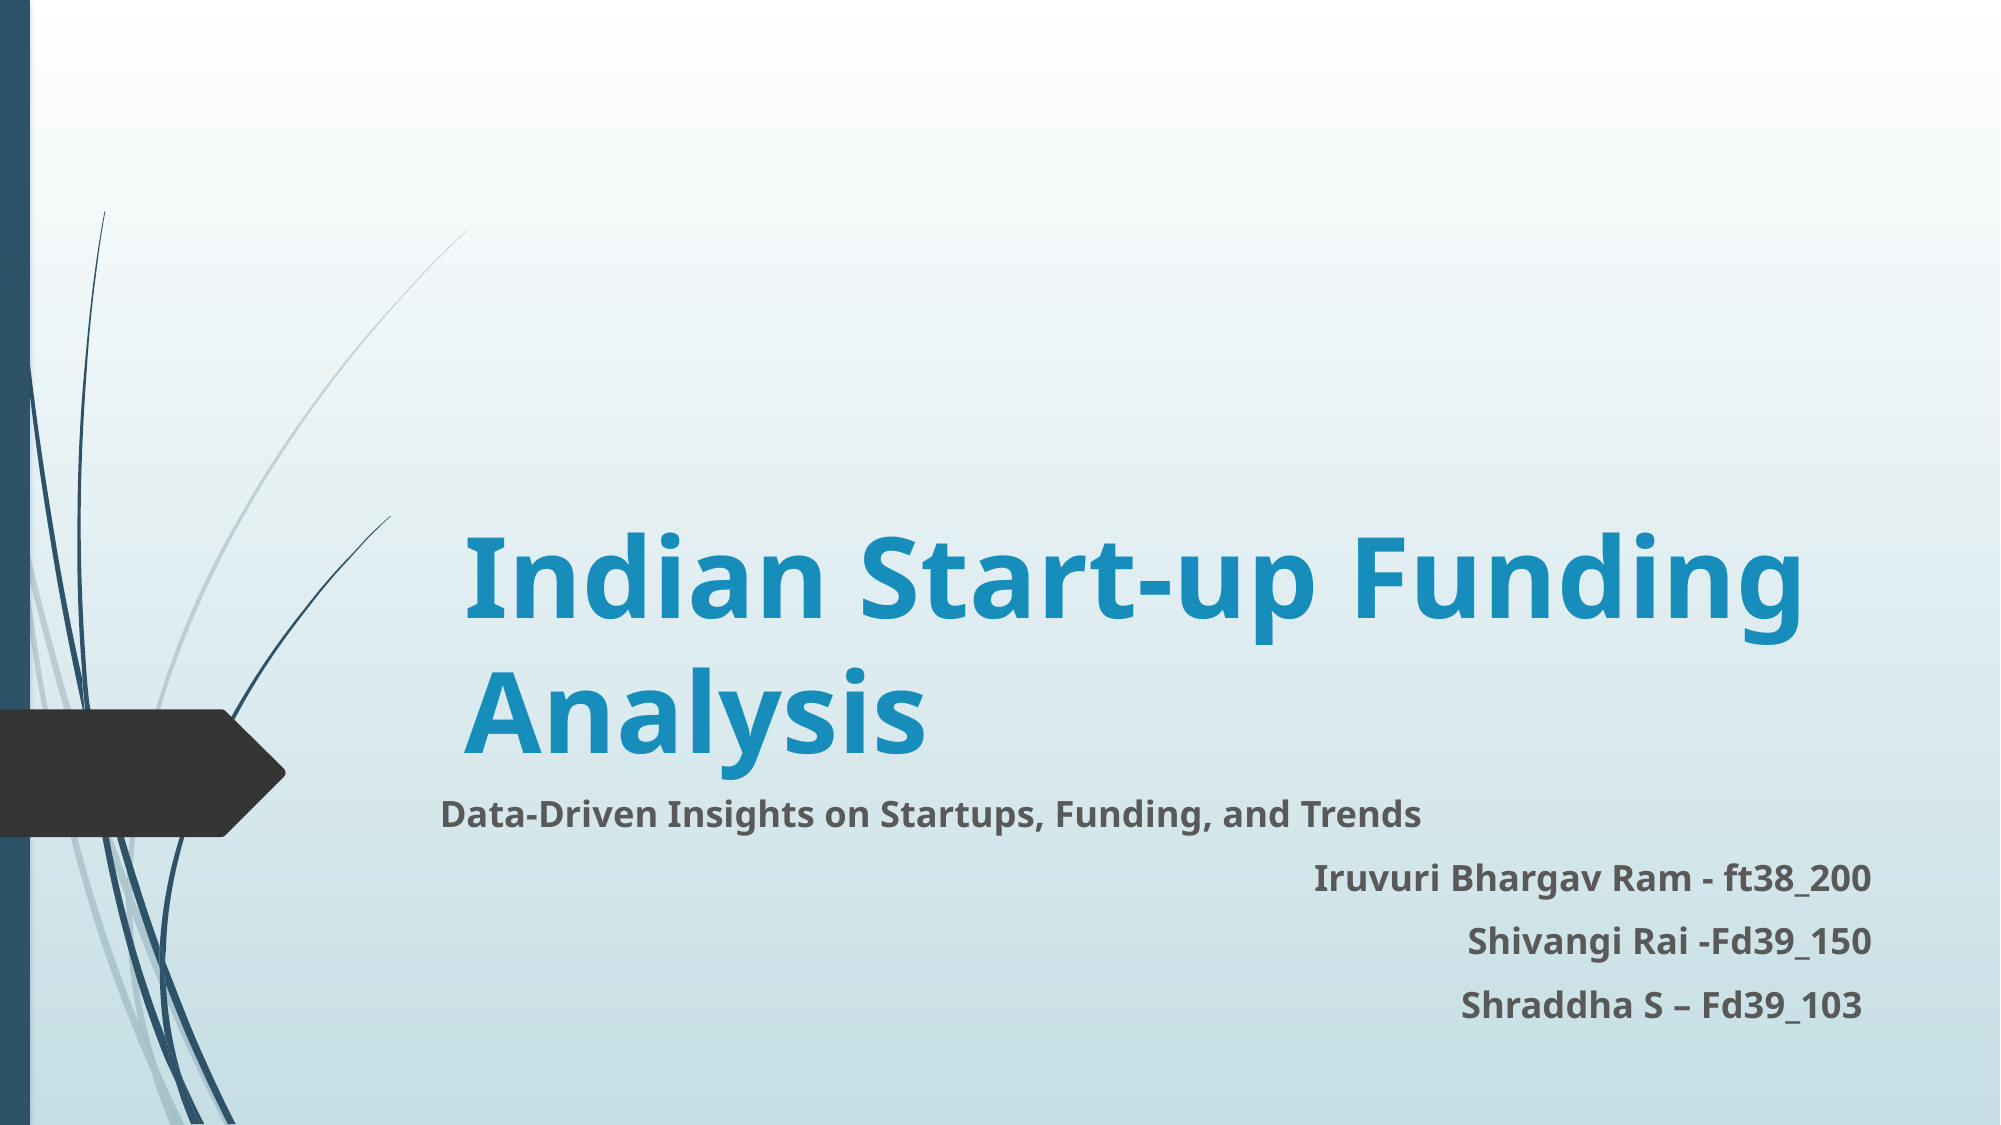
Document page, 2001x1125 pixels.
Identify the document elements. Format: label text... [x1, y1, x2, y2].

subtitle Data-Driven Insights on Startups, Funding, and Trends Iruvuri Bhargav Ram - ft38_200 Shivangi Rai -Fd39_150 Shraddha S – Fd39_103 [424, 783, 1888, 1036]
title Indian Start-up Funding Analysis [449, 412, 1913, 784]
